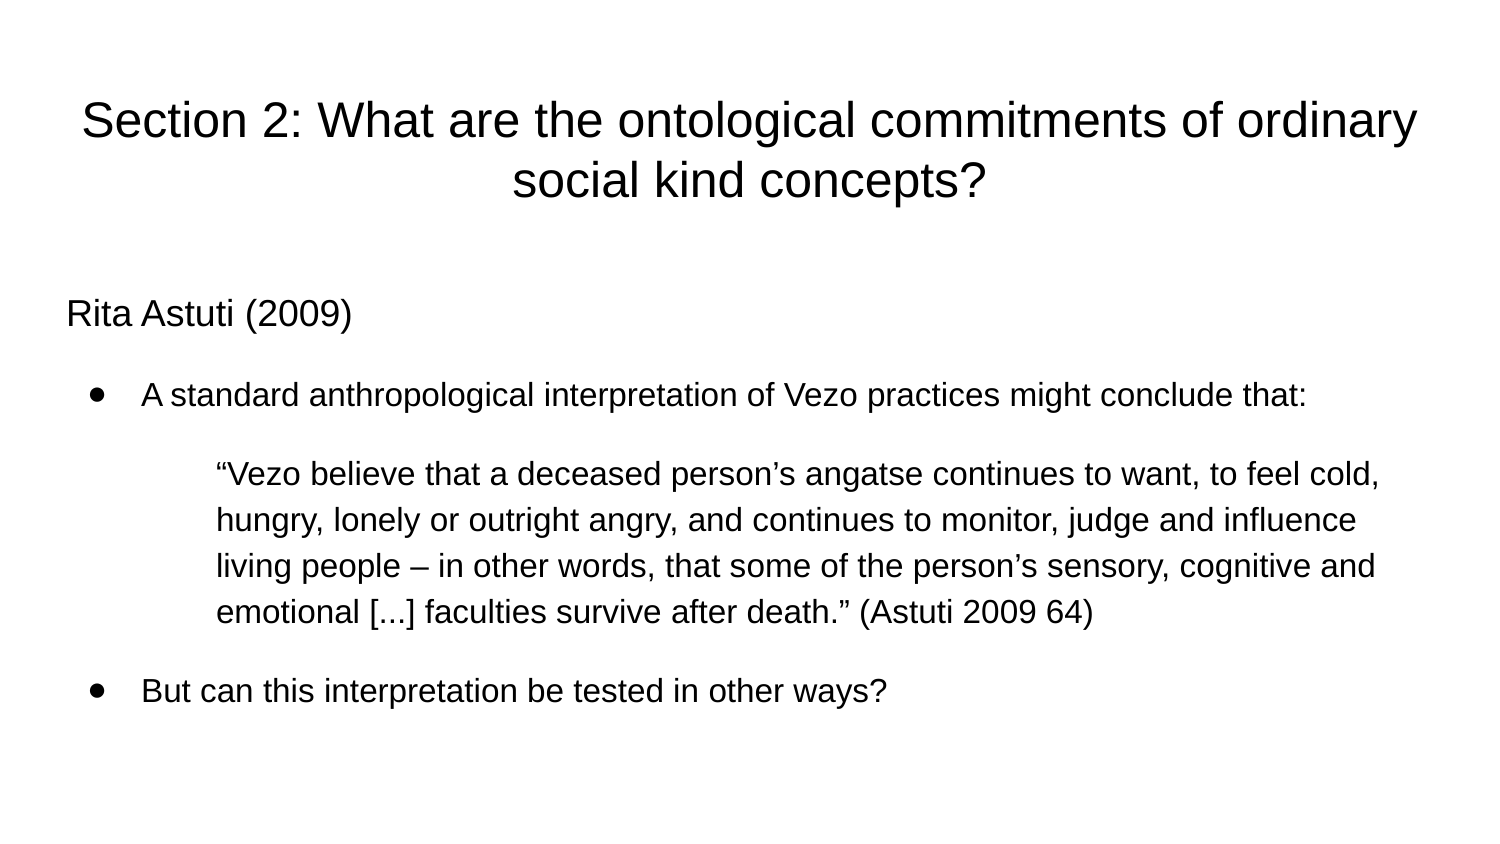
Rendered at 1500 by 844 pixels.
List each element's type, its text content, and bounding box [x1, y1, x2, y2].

list Rita Astuti (2009) A standard anthropological interpretation of Vezo practices might conclude that: “Vezo believe that a deceased person’s angatse continues to want, to feel cold, hungry, lonely or outright angry, and continues to monitor, judge and influence living people – in other words, that some of the person’s sensory, cognitive and emotional [...] faculties survive after death.” (Astuti 2009 64) But can this interpretation be tested in other ways? [51, 189, 1449, 750]
title Section 2: What are the ontological commitments of ordinary social kind concepts? [51, 72, 1449, 167]
